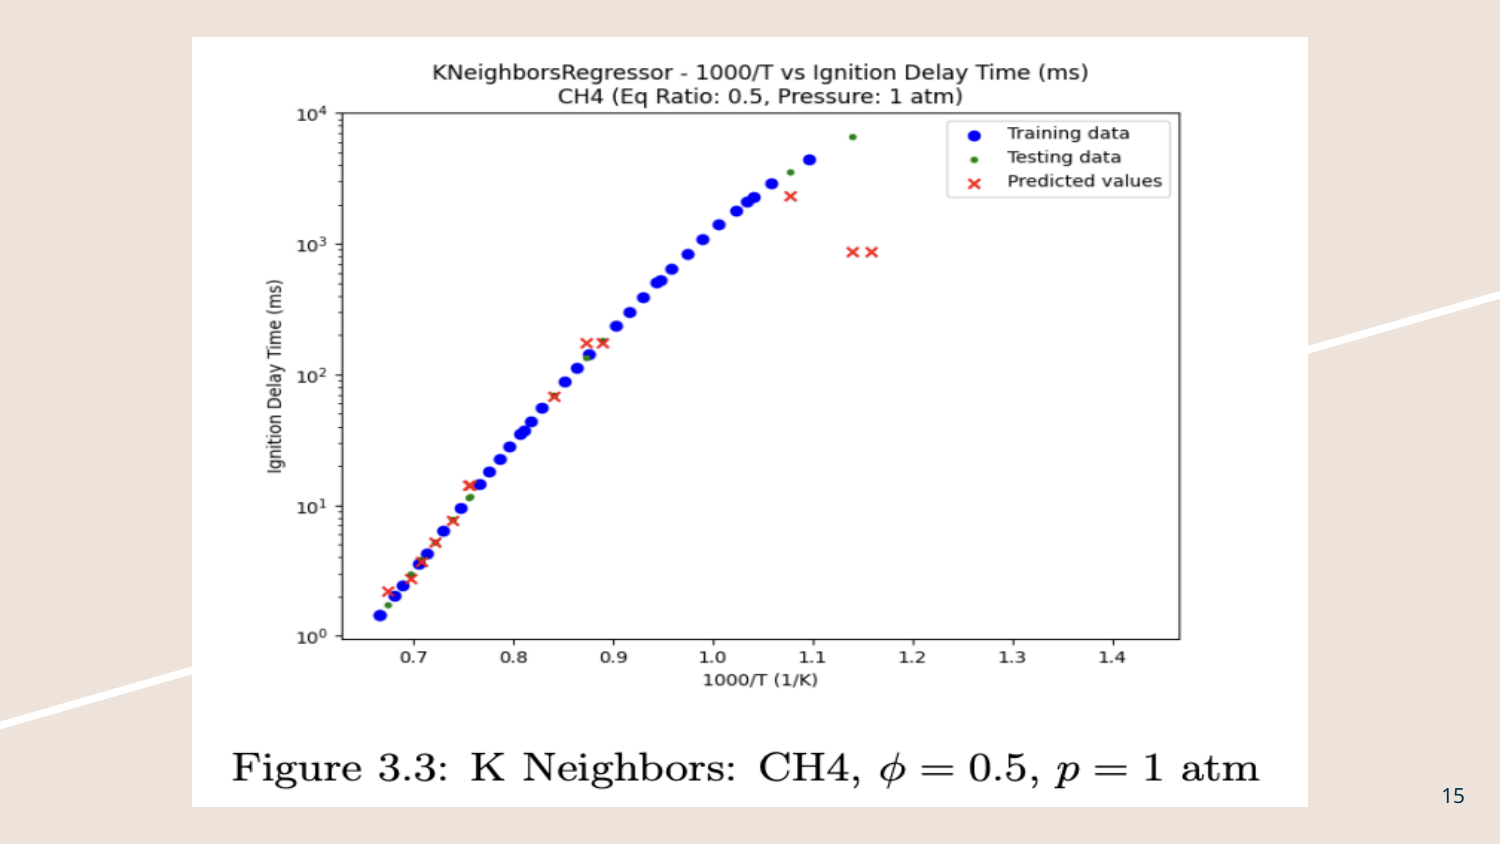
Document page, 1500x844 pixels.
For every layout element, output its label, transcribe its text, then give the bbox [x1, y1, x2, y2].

slide_number 15 [1389, 764, 1480, 830]
picture [192, 36, 1308, 807]
